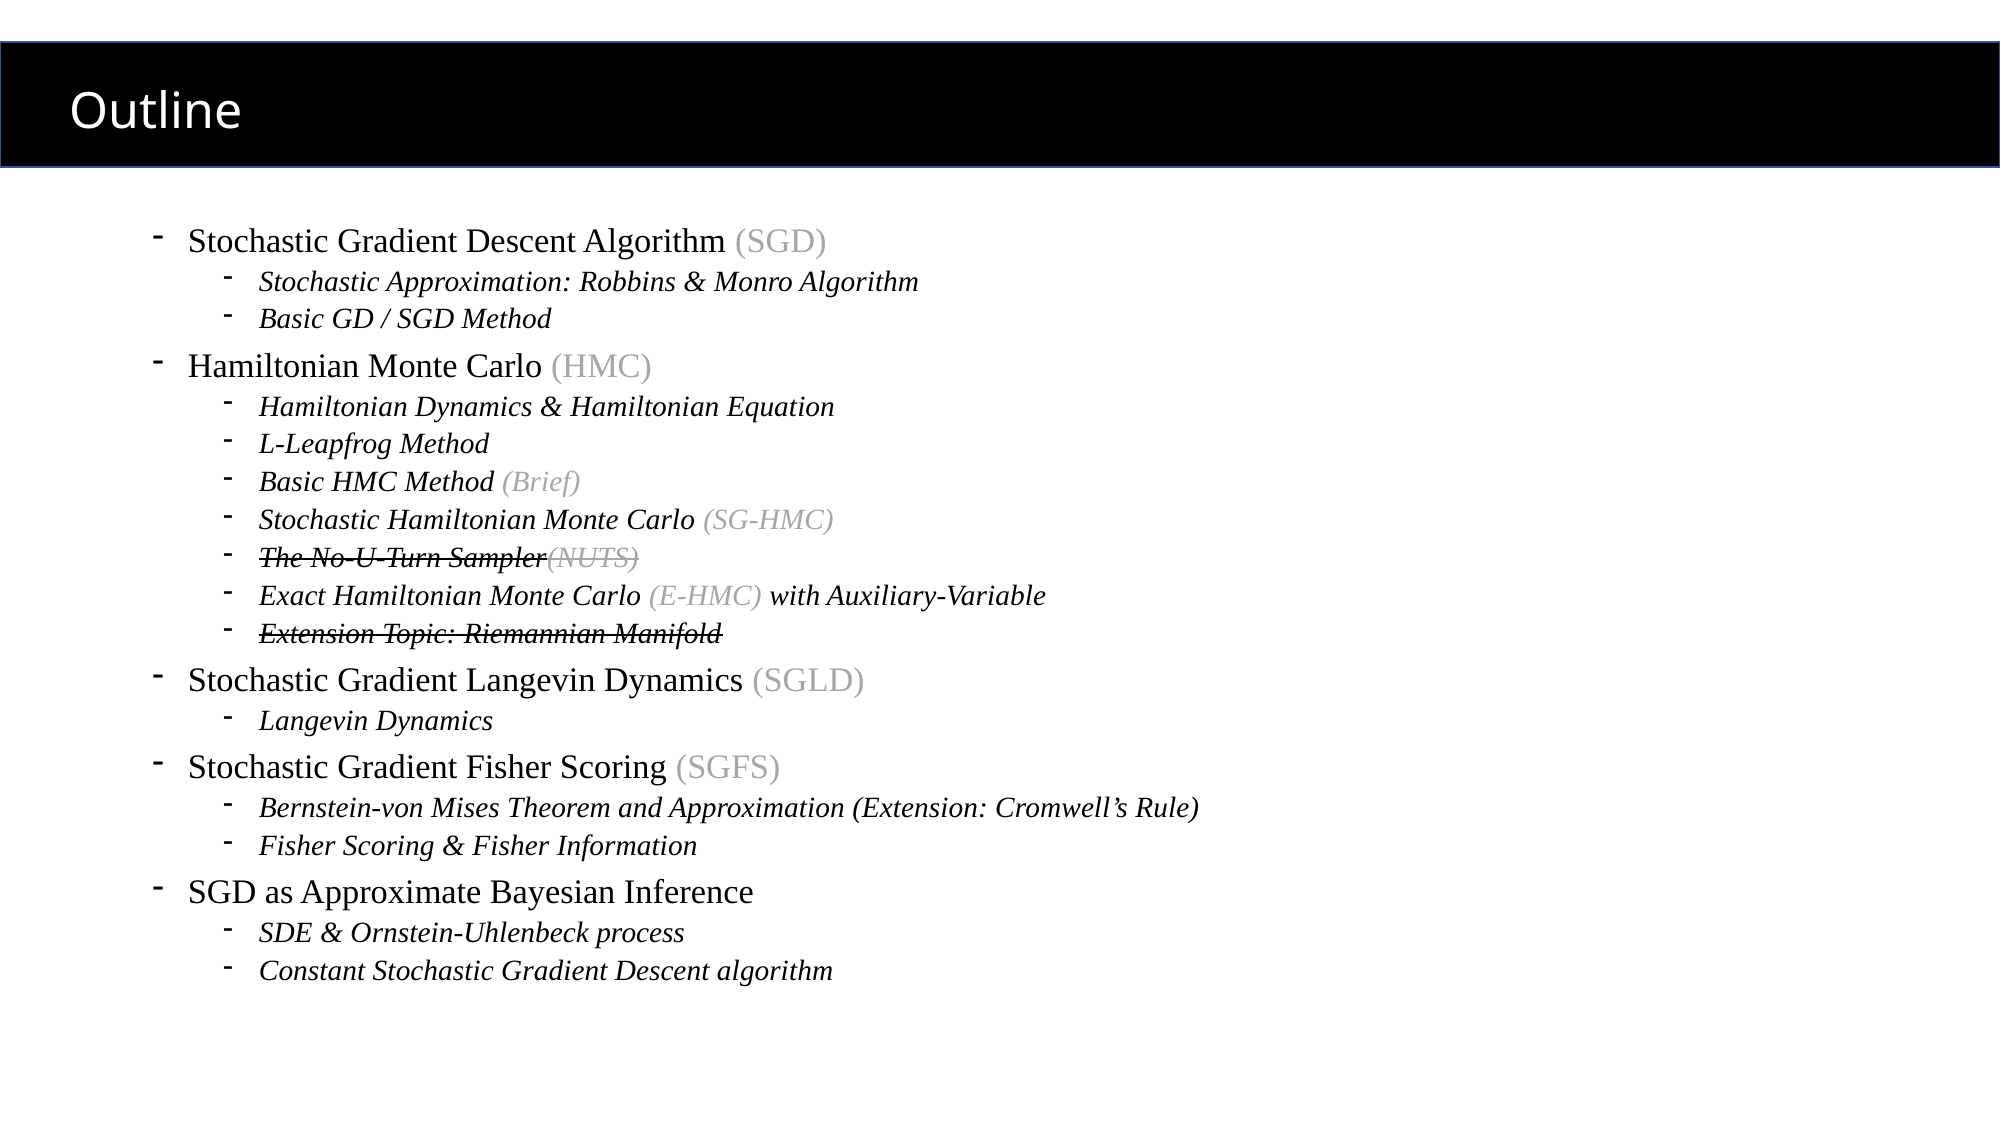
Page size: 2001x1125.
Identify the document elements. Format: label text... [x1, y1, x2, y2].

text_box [0, 42, 2000, 168]
list Stochastic Gradient Descent Algorithm (SGD) Stochastic Approximation: Robbins & Monro Algorithm Basic GD / SGD Method Hamiltonian Monte Carlo (HMC) Hamiltonian Dynamics & Hamiltonian Equation L-Leapfrog Method Basic HMC Method (Brief) Stochastic Hamiltonian Monte Carlo (SG-HMC) The No-U-Turn Sampler(NUTS) Exact Hamiltonian Monte Carlo (E-HMC) with Auxiliary-Variable Extension Topic: Riemannian Manifold Stochastic Gradient Langevin Dynamics (SGLD) Langevin Dynamics Stochastic Gradient Fisher Scoring (SGFS) Bernstein-von Mises Theorem and Approximation (Extension: Cromwell’s Rule) Fisher Scoring & Fisher Information SGD as Approximate Bayesian Inference SDE & Ornstein-Uhlenbeck process Constant Stochastic Gradient Descent algorithm [137, 215, 1863, 1002]
